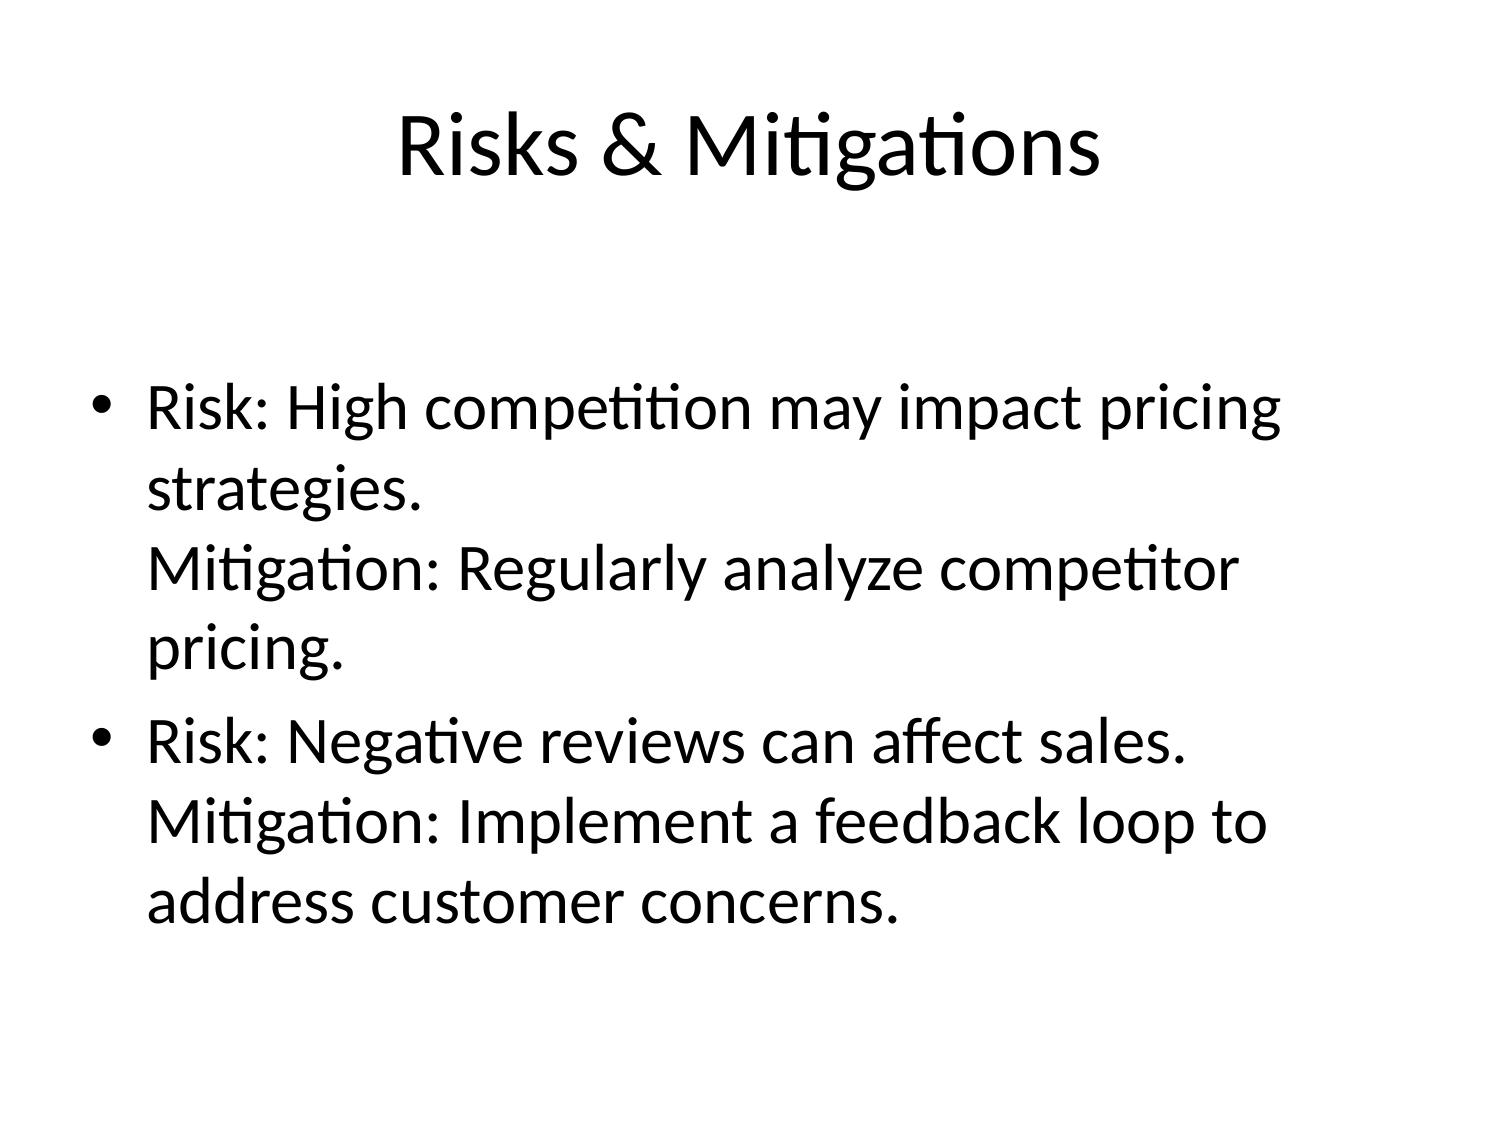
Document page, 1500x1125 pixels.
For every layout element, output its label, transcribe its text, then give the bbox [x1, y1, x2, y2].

title Risks & Mitigations [75, 45, 1425, 233]
list Risk: High competition may impact pricing strategies. Mitigation: Regularly analyze competitor pricing. Risk: Negative reviews can affect sales. Mitigation: Implement a feedback loop to address customer concerns. [75, 262, 1425, 1005]
